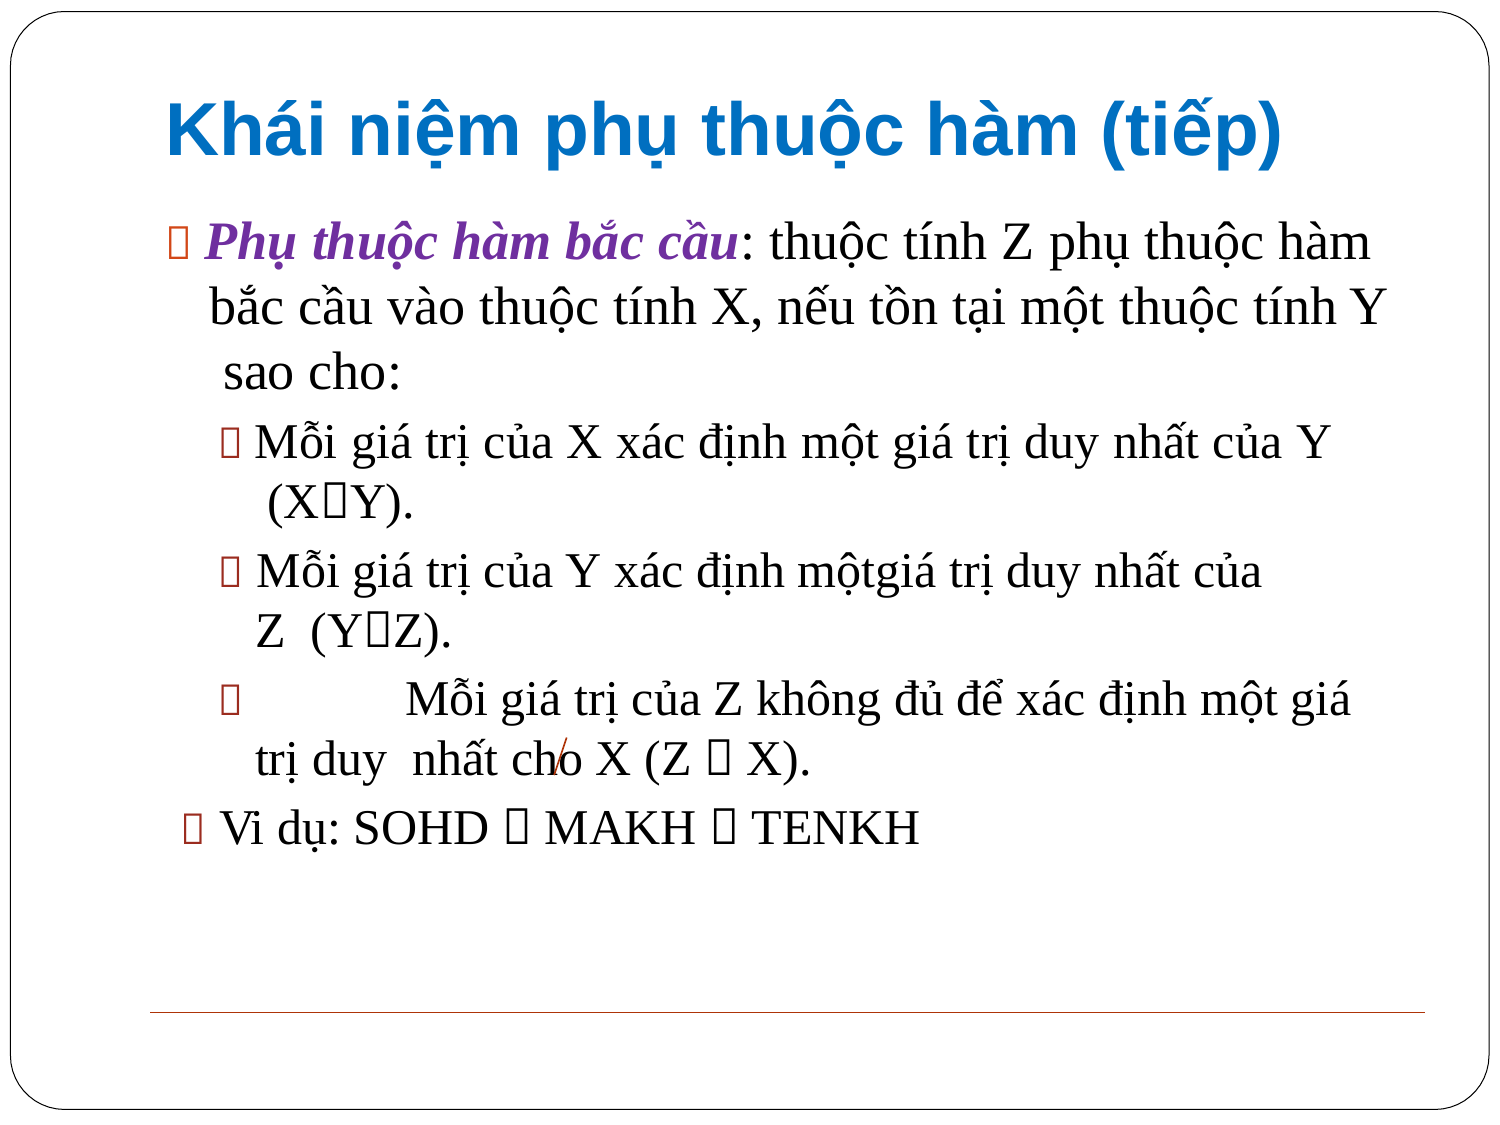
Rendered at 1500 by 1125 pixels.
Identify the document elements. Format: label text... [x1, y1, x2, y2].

text_box  Phụ thuộc hàm bắc cầu: thuộc tính Z phụ thuộc hàm bắc cầu vào thuộc tính X, nếu tồn tại một thuộc tính Y sao cho:  Mỗi giá trị của X xác định một giá trị duy nhất của Y (XY).  Mỗi giá trị của Y xác định mộtgiá trị duy nhất của Z (YZ).  Mỗi giá trị của Z không đủ để xác định một giá trị duy nhất cho X (Z  X).  Vi dụ: SOHD  MAKH  TENKH [162, 203, 1388, 854]
slide_number [1288, 1037, 1406, 1125]
title Khái niệm phụ thuộc hàm (tiếp) [162, 78, 1289, 203]
